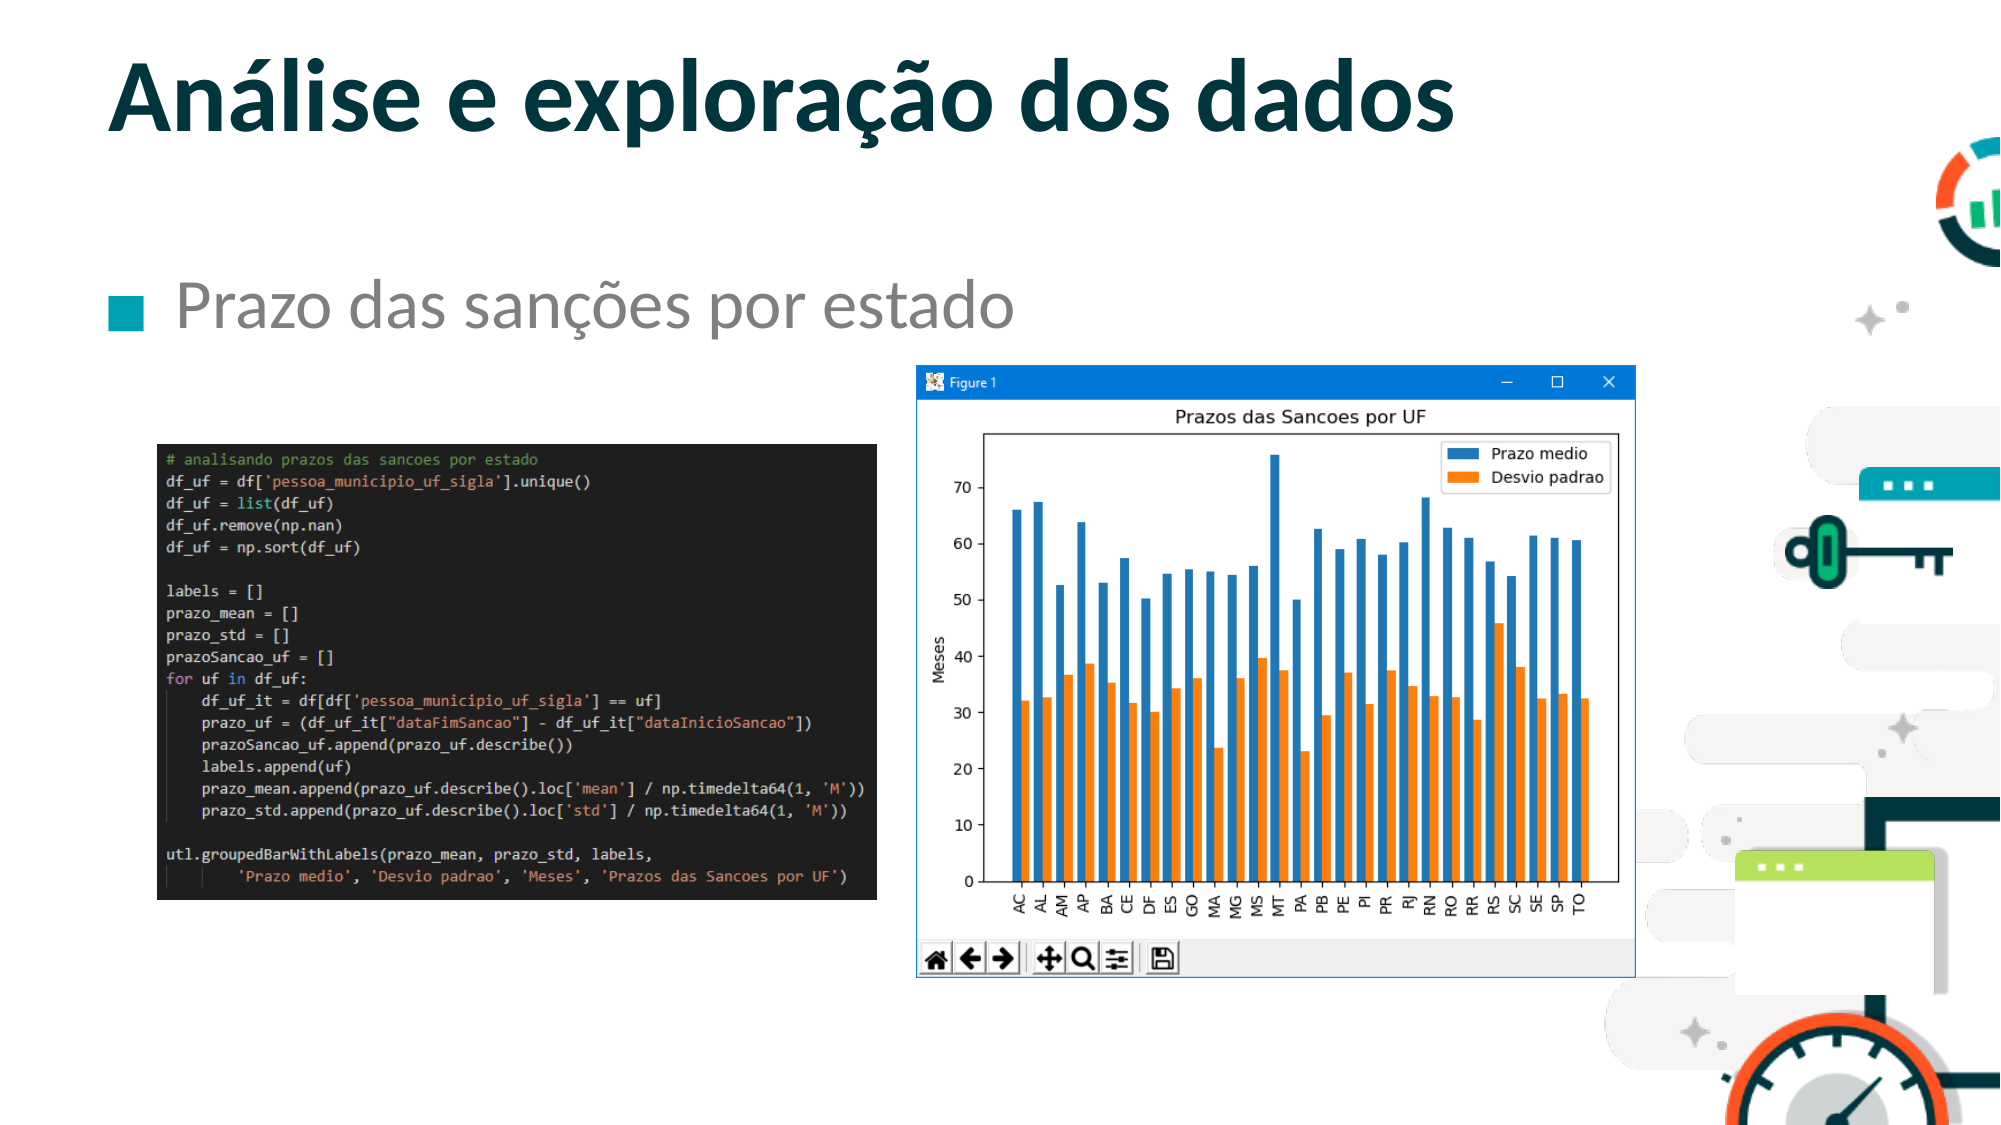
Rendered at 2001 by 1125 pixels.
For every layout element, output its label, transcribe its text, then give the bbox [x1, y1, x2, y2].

picture [1896, 301, 1909, 313]
picture [156, 444, 878, 900]
title Análise e exploração dos dados [93, 0, 1938, 197]
picture [915, 365, 2000, 1125]
picture [1936, 137, 2000, 267]
subtitle Prazo das sanções por estado [85, 249, 1586, 1025]
picture [1854, 304, 1886, 336]
